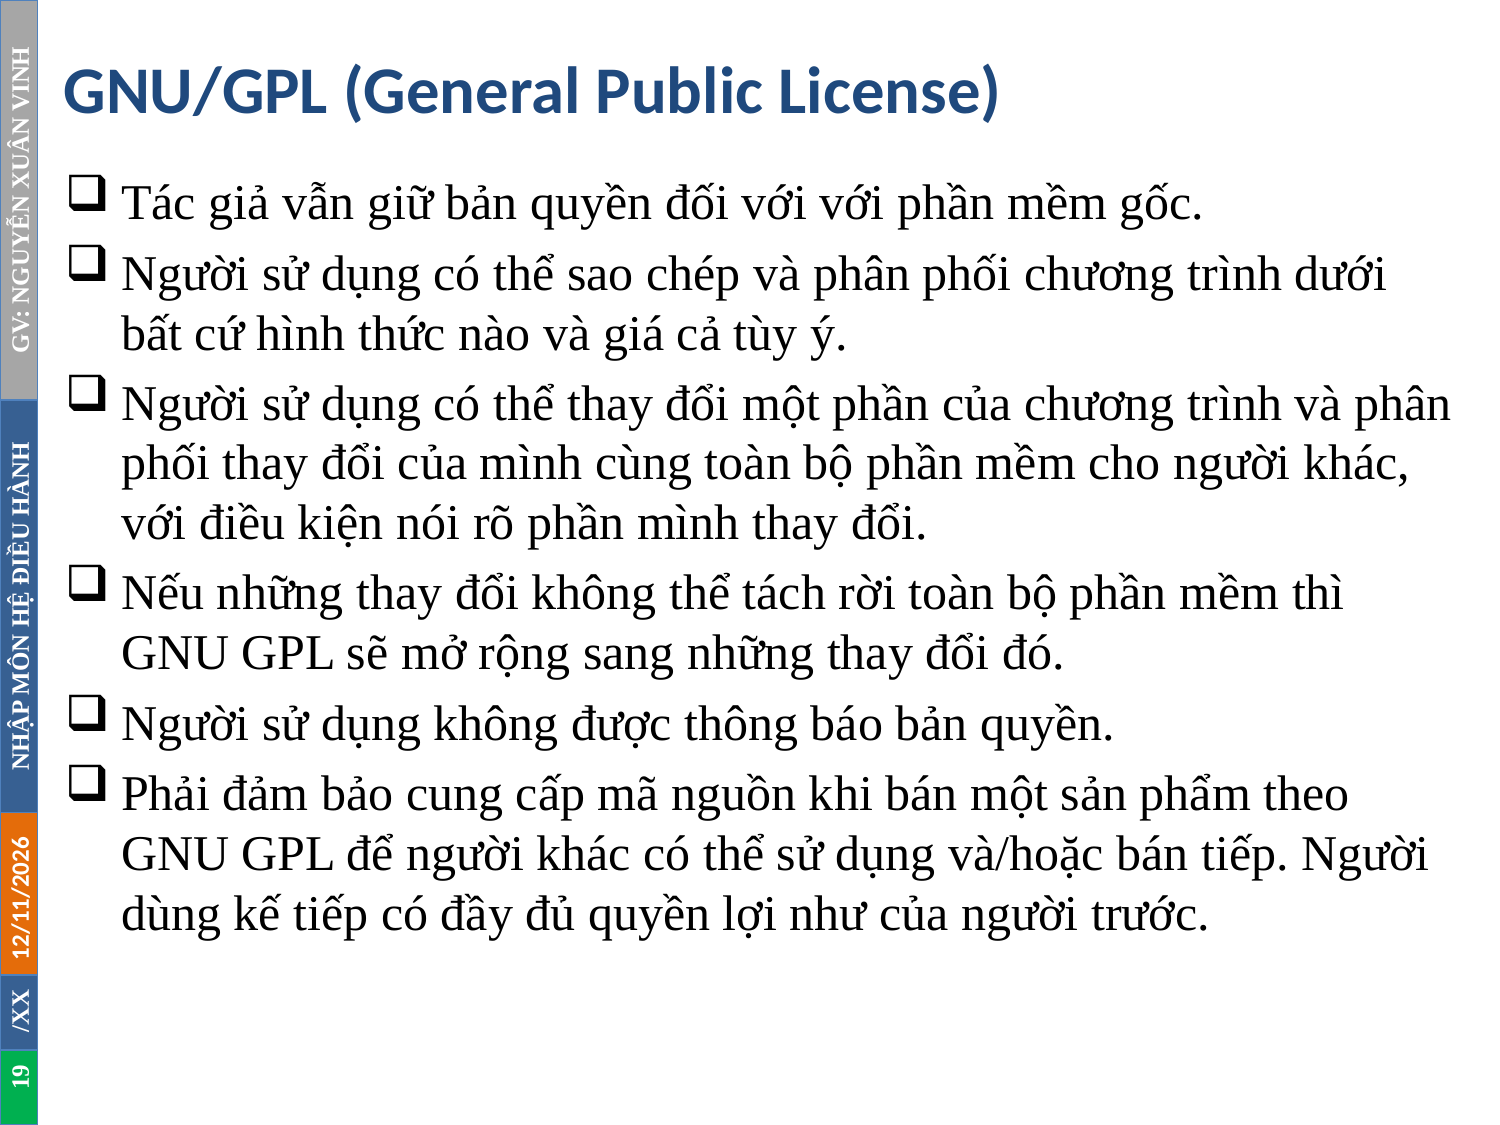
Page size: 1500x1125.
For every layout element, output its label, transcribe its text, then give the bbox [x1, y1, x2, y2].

title GNU/GPL (General Public License) [50, 45, 1475, 136]
list Tác giả vẫn giữ bản quyền đối với với phần mềm gốc. Người sử dụng có thể sao chép và phân phối chương trình dưới bất cứ hình thức nào và giá cả tùy ý. Người sử dụng có thể thay đổi một phần của chương trình và phân phối thay đổi của mình cùng toàn bộ phần mềm cho người khác, với điều kiện nói rõ phần mình thay đổi. Nếu những thay đổi không thể tách rời toàn bộ phần mềm thì GNU GPL sẽ mở rộng sang những thay đổi đó. Người sử dụng không được thông báo bản quyền. Phải đảm bảo cung cấp mã nguồn khi bán một sản phẩm theo GNU GPL để người khác có thể sử dụng và/hoặc bán tiếp. Người dùng kế tiếp có đầy đủ quyền lợi như của người trước. [50, 162, 1475, 1088]
